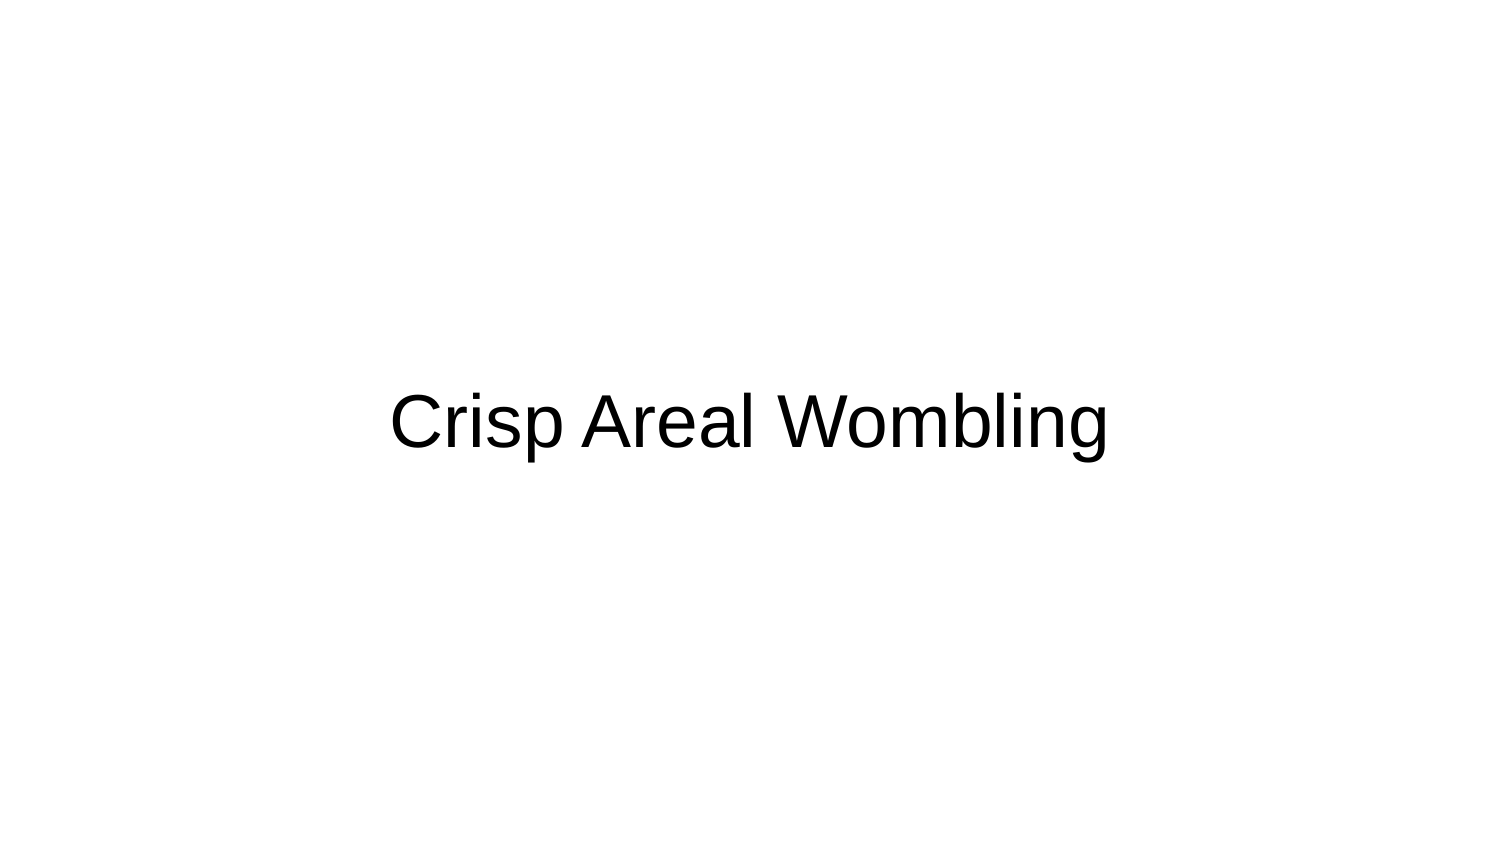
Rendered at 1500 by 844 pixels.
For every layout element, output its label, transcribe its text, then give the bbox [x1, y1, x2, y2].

title Crisp Areal Wombling [51, 352, 1449, 491]
